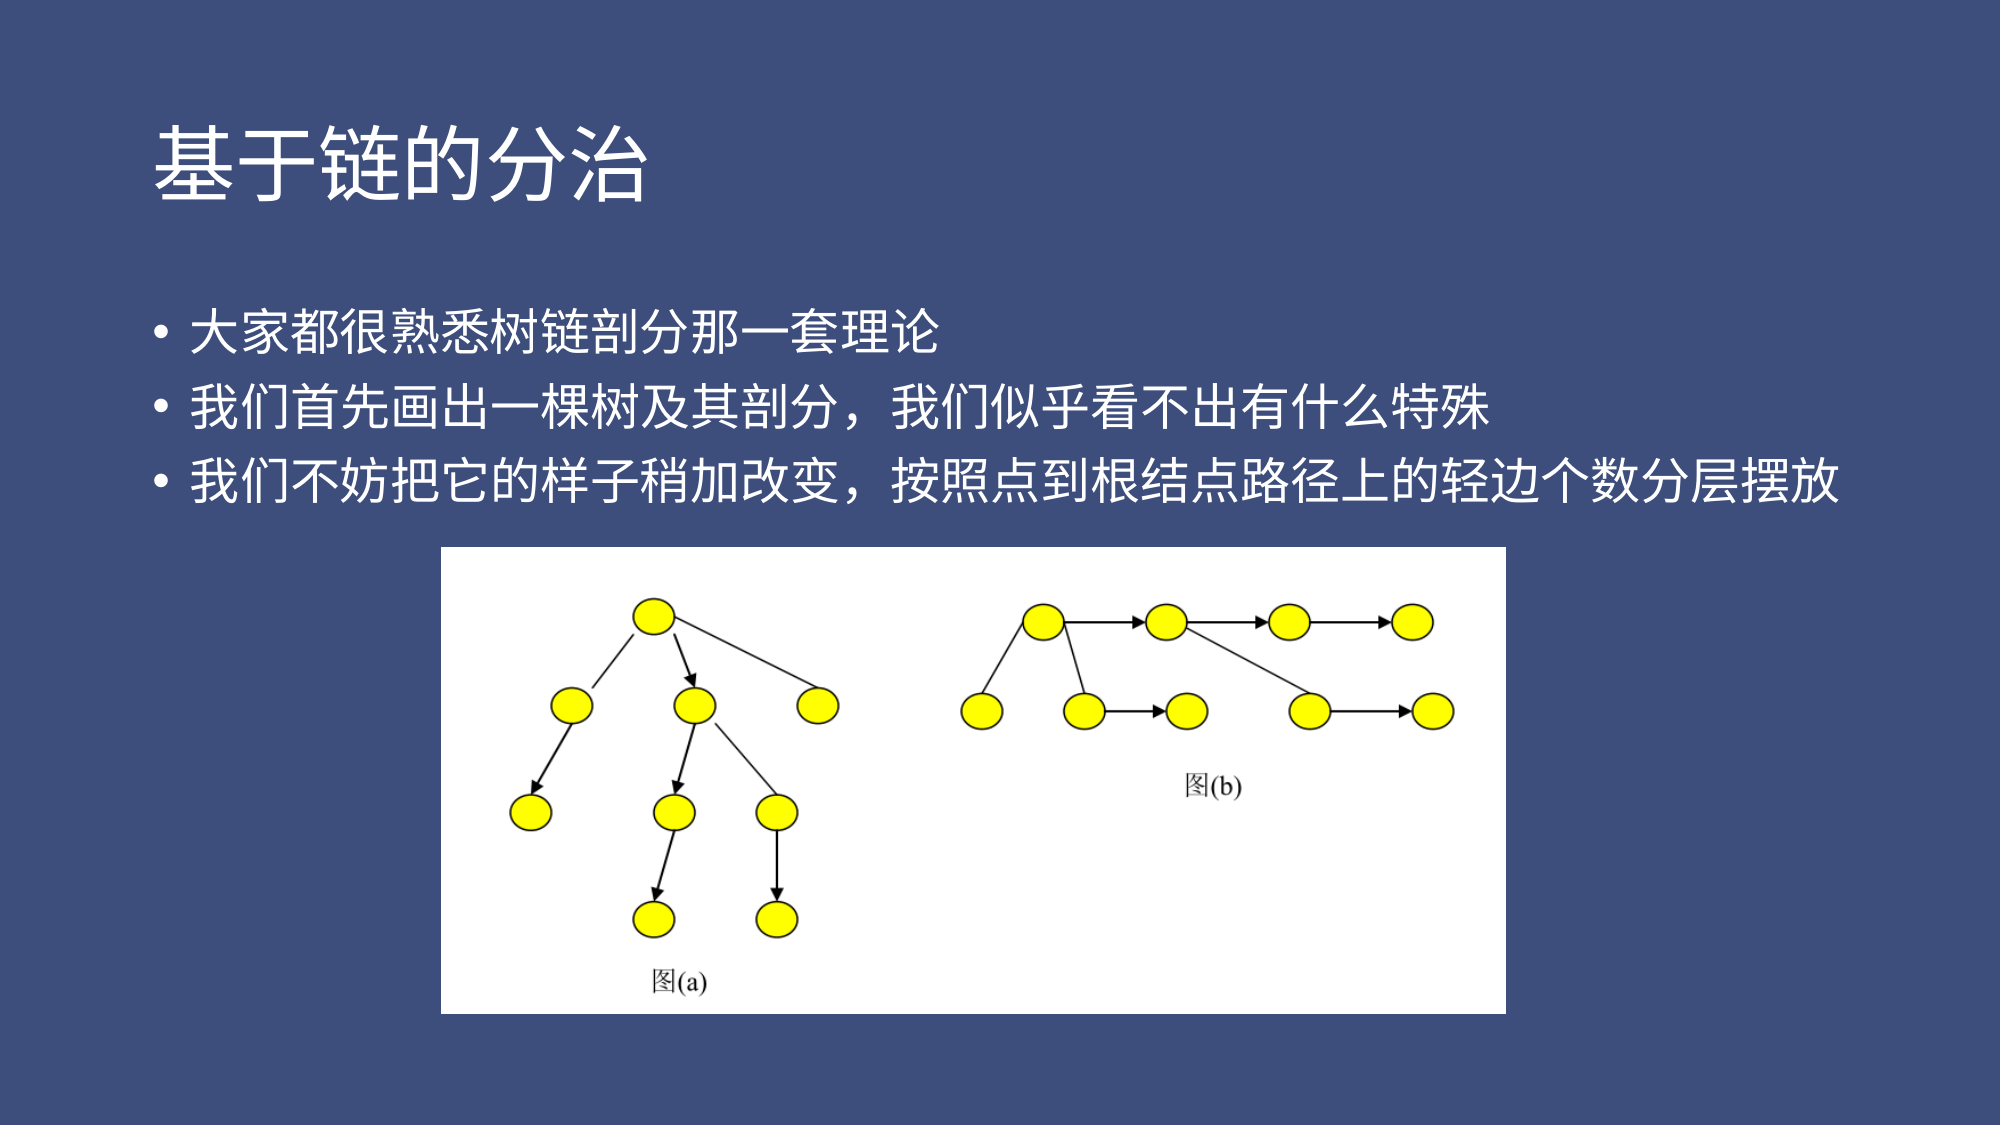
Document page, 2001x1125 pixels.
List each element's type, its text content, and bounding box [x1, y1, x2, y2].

picture [441, 547, 1506, 1014]
list 大家都很熟悉树链剖分那一套理论 我们首先画出一棵树及其剖分，我们似乎看不出有什么特殊 我们不妨把它的样子稍加改变，按照点到根结点路径上的轻边个数分层摆放 [137, 299, 1863, 1014]
title 基于链的分治 [137, 59, 1863, 278]
